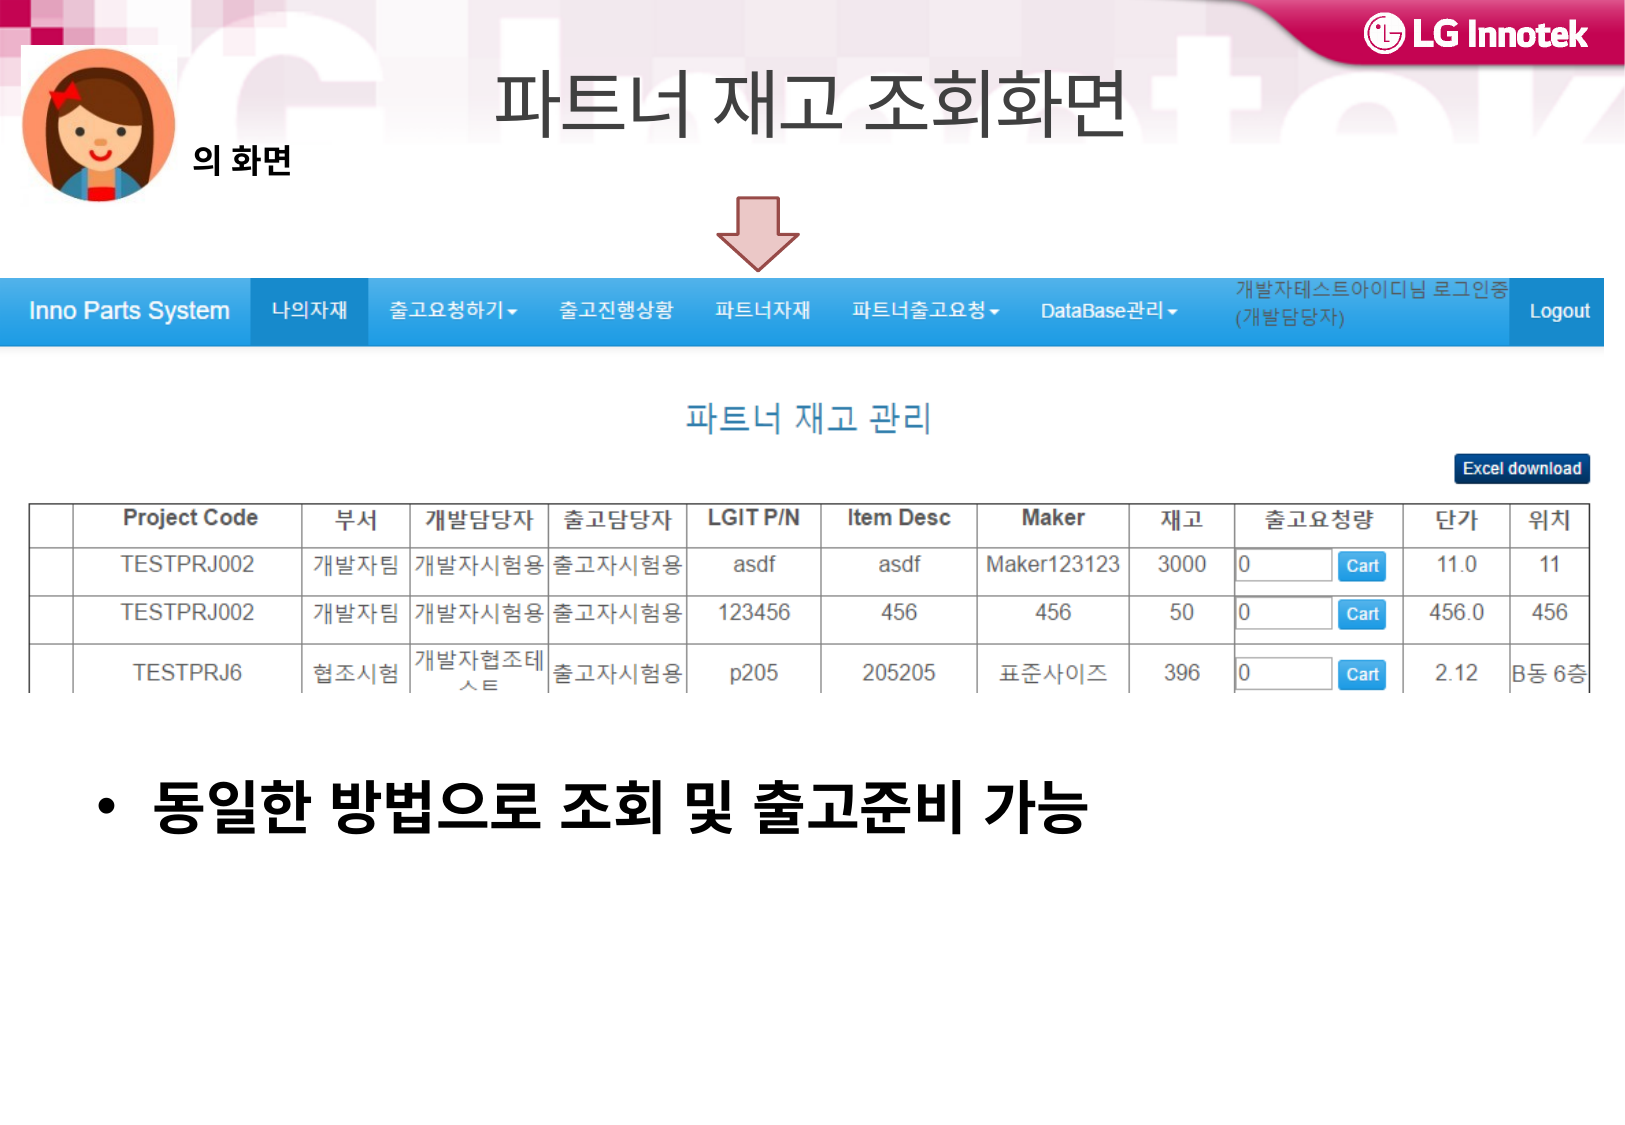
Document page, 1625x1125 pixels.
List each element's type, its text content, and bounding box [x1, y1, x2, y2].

title 파트너 재고 조회화면 [185, 45, 1544, 161]
list 동일한 방법으로 조회 및 출고준비 가능 [81, 763, 1544, 1005]
text_box 의 화면 [185, 132, 364, 193]
picture [0, 0, 1625, 1125]
text_box [716, 196, 800, 271]
